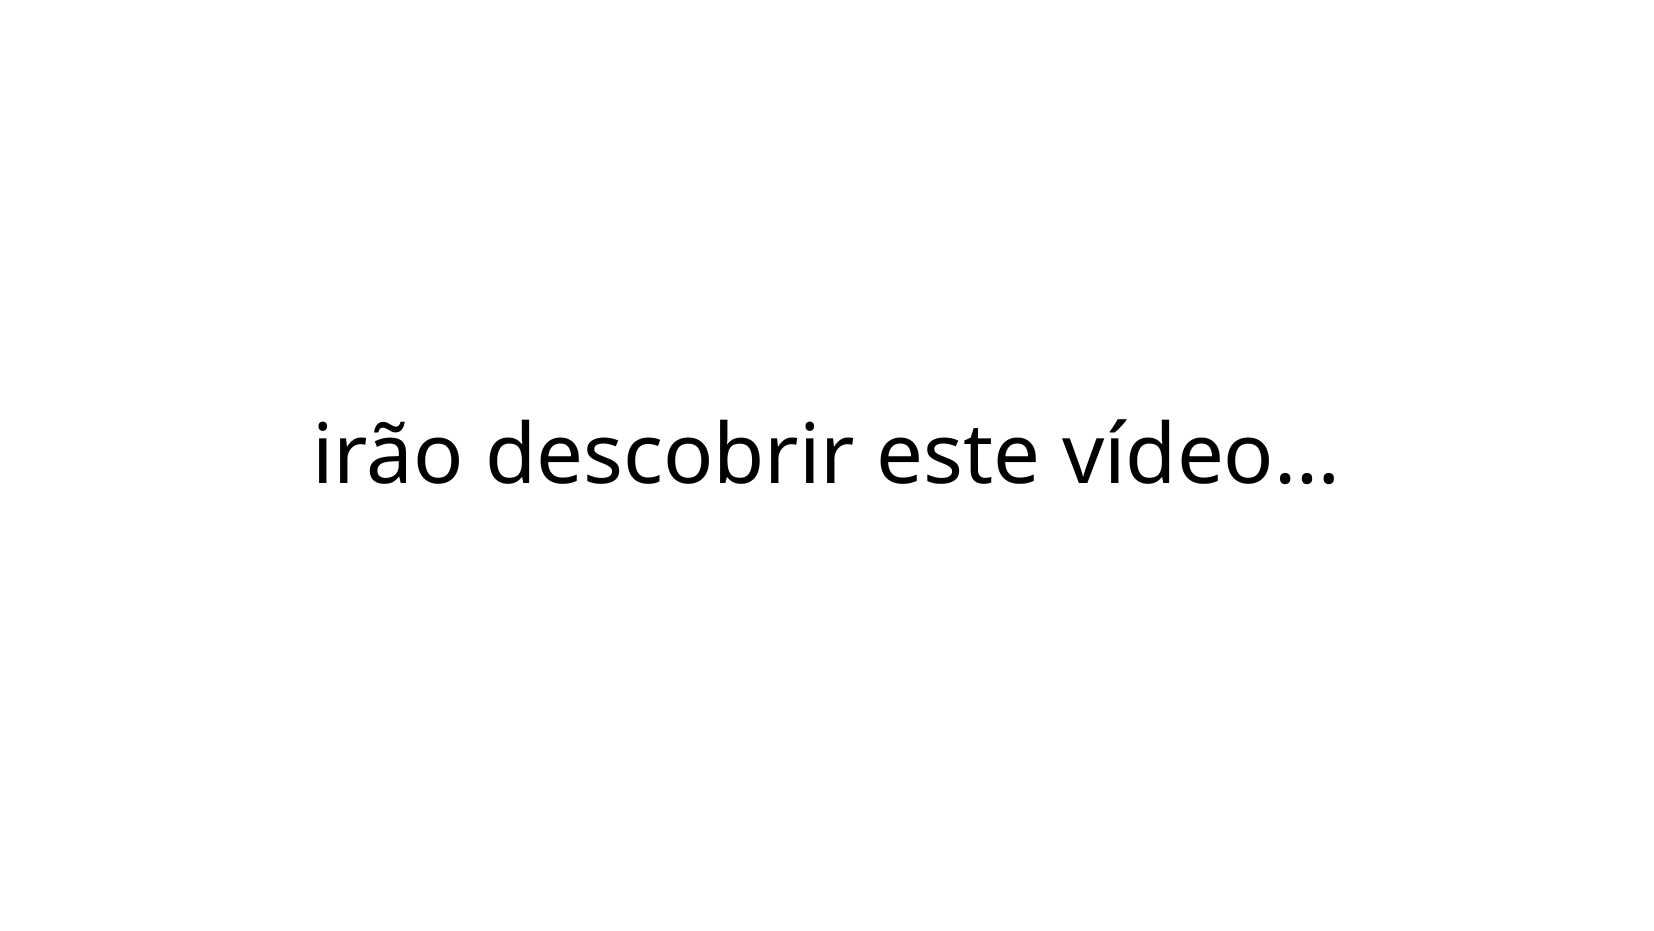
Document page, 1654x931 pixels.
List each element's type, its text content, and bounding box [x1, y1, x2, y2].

text_box irão descobrir este vídeo… [46, 392, 1607, 508]
